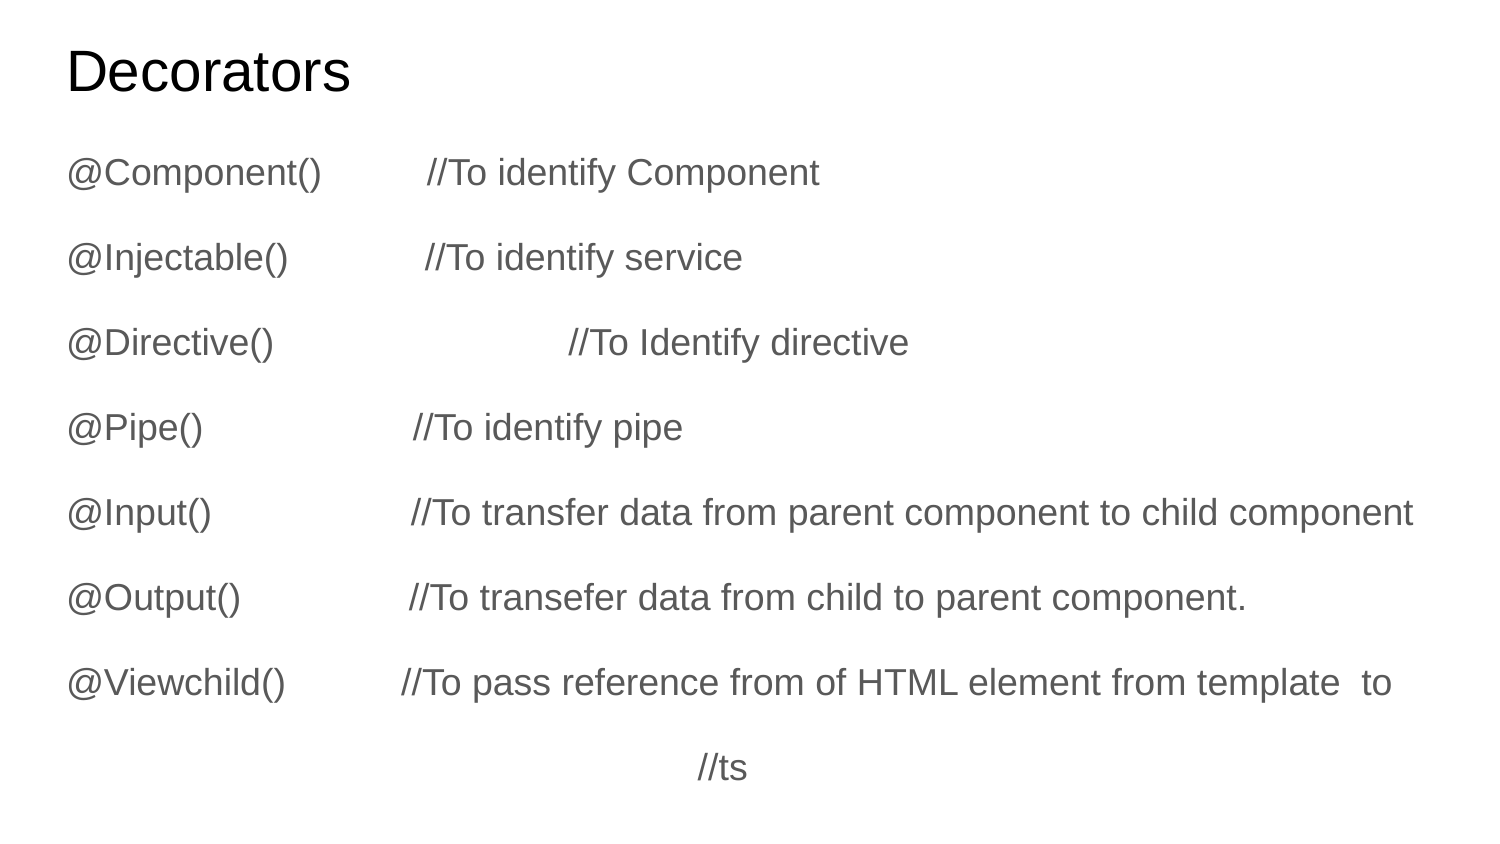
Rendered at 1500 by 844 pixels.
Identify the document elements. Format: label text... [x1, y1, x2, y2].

title Decorators [51, 18, 1449, 113]
list @Component() //To identify Component @Injectable() //To identify service @Directive() //To Identify directive @Pipe() //To identify pipe @Input() //To transfer data from parent component to child component @Output() //To transefer data from child to parent component. @Viewchild() //To pass reference from of HTML element from template to //ts [51, 126, 1449, 844]
